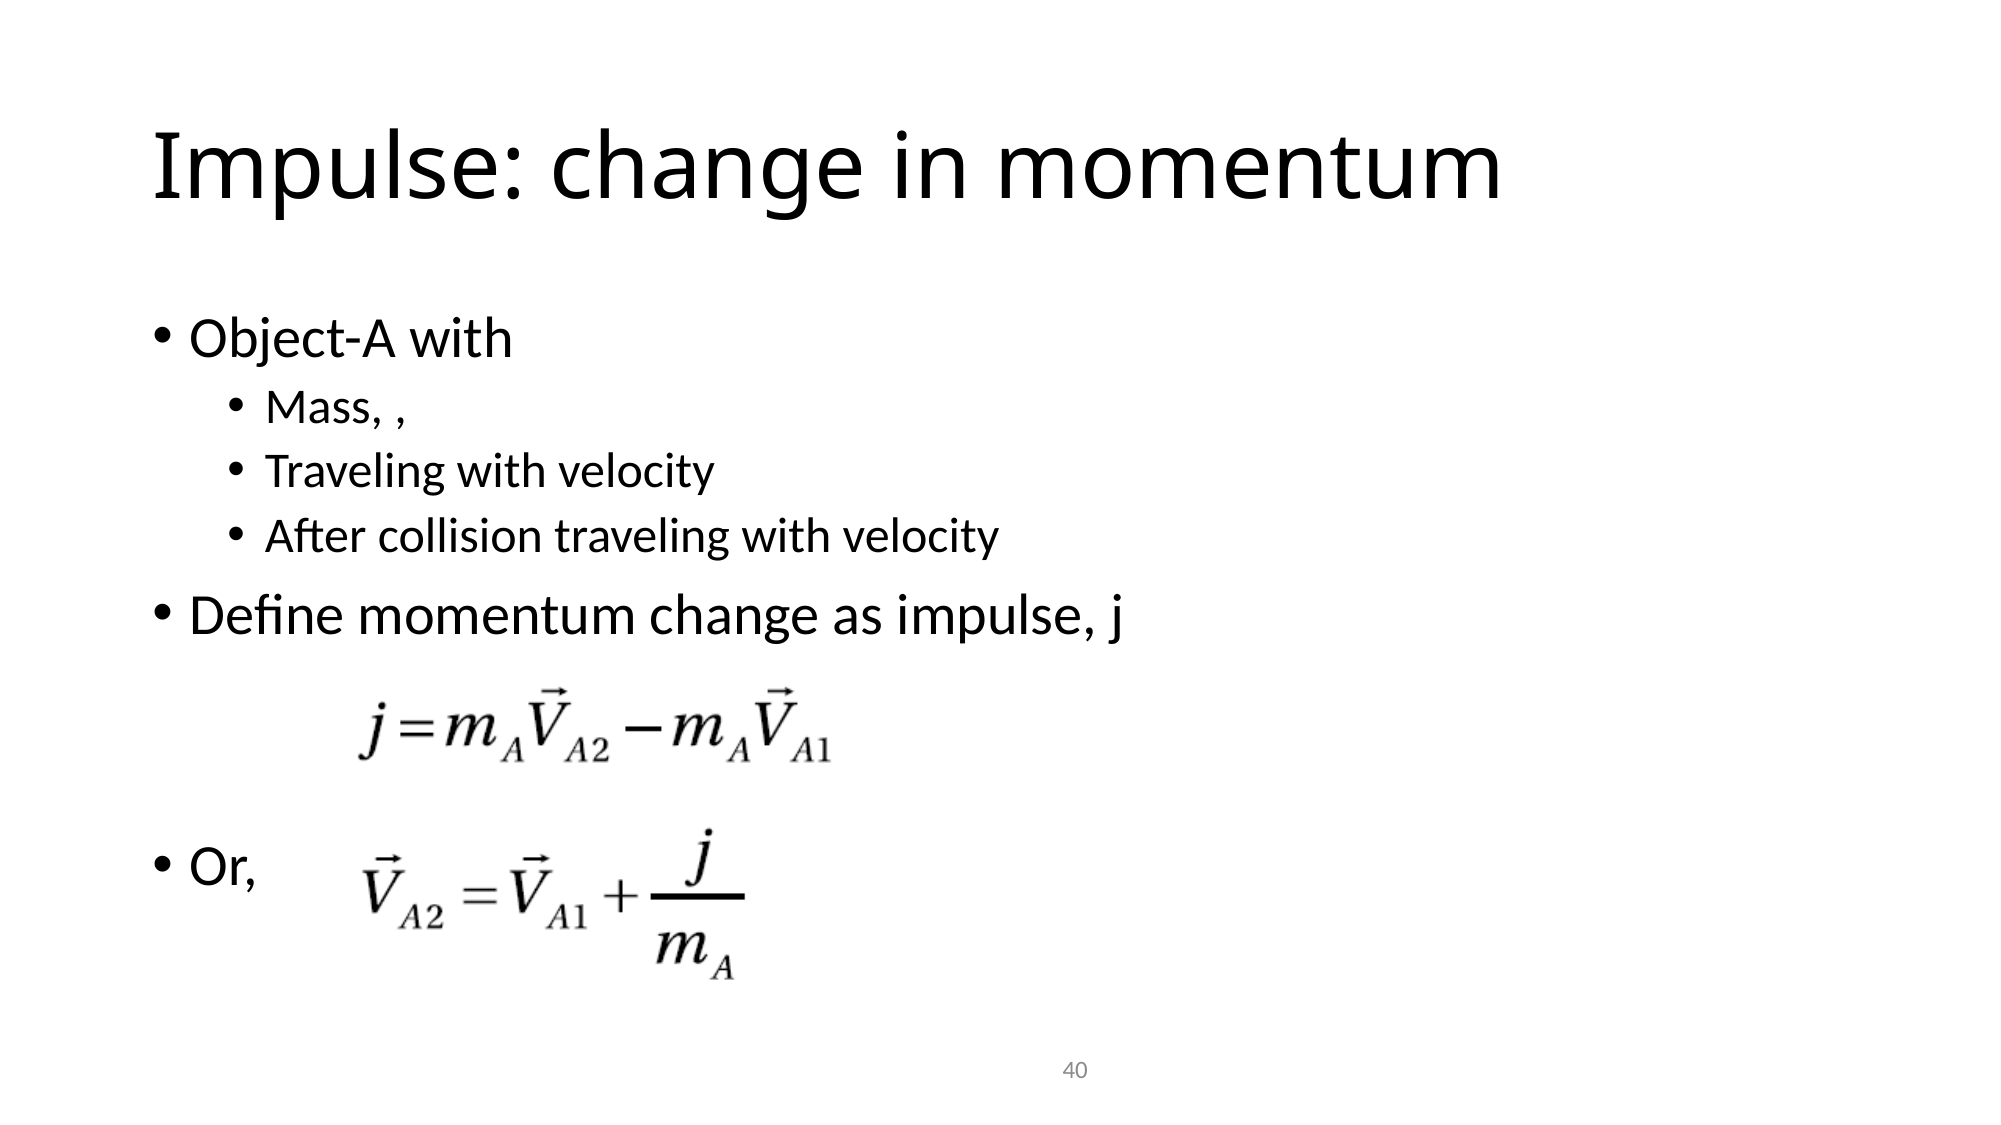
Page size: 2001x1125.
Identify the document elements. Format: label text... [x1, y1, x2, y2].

title Impulse: change in momentum [137, 59, 1863, 278]
picture [324, 656, 868, 994]
